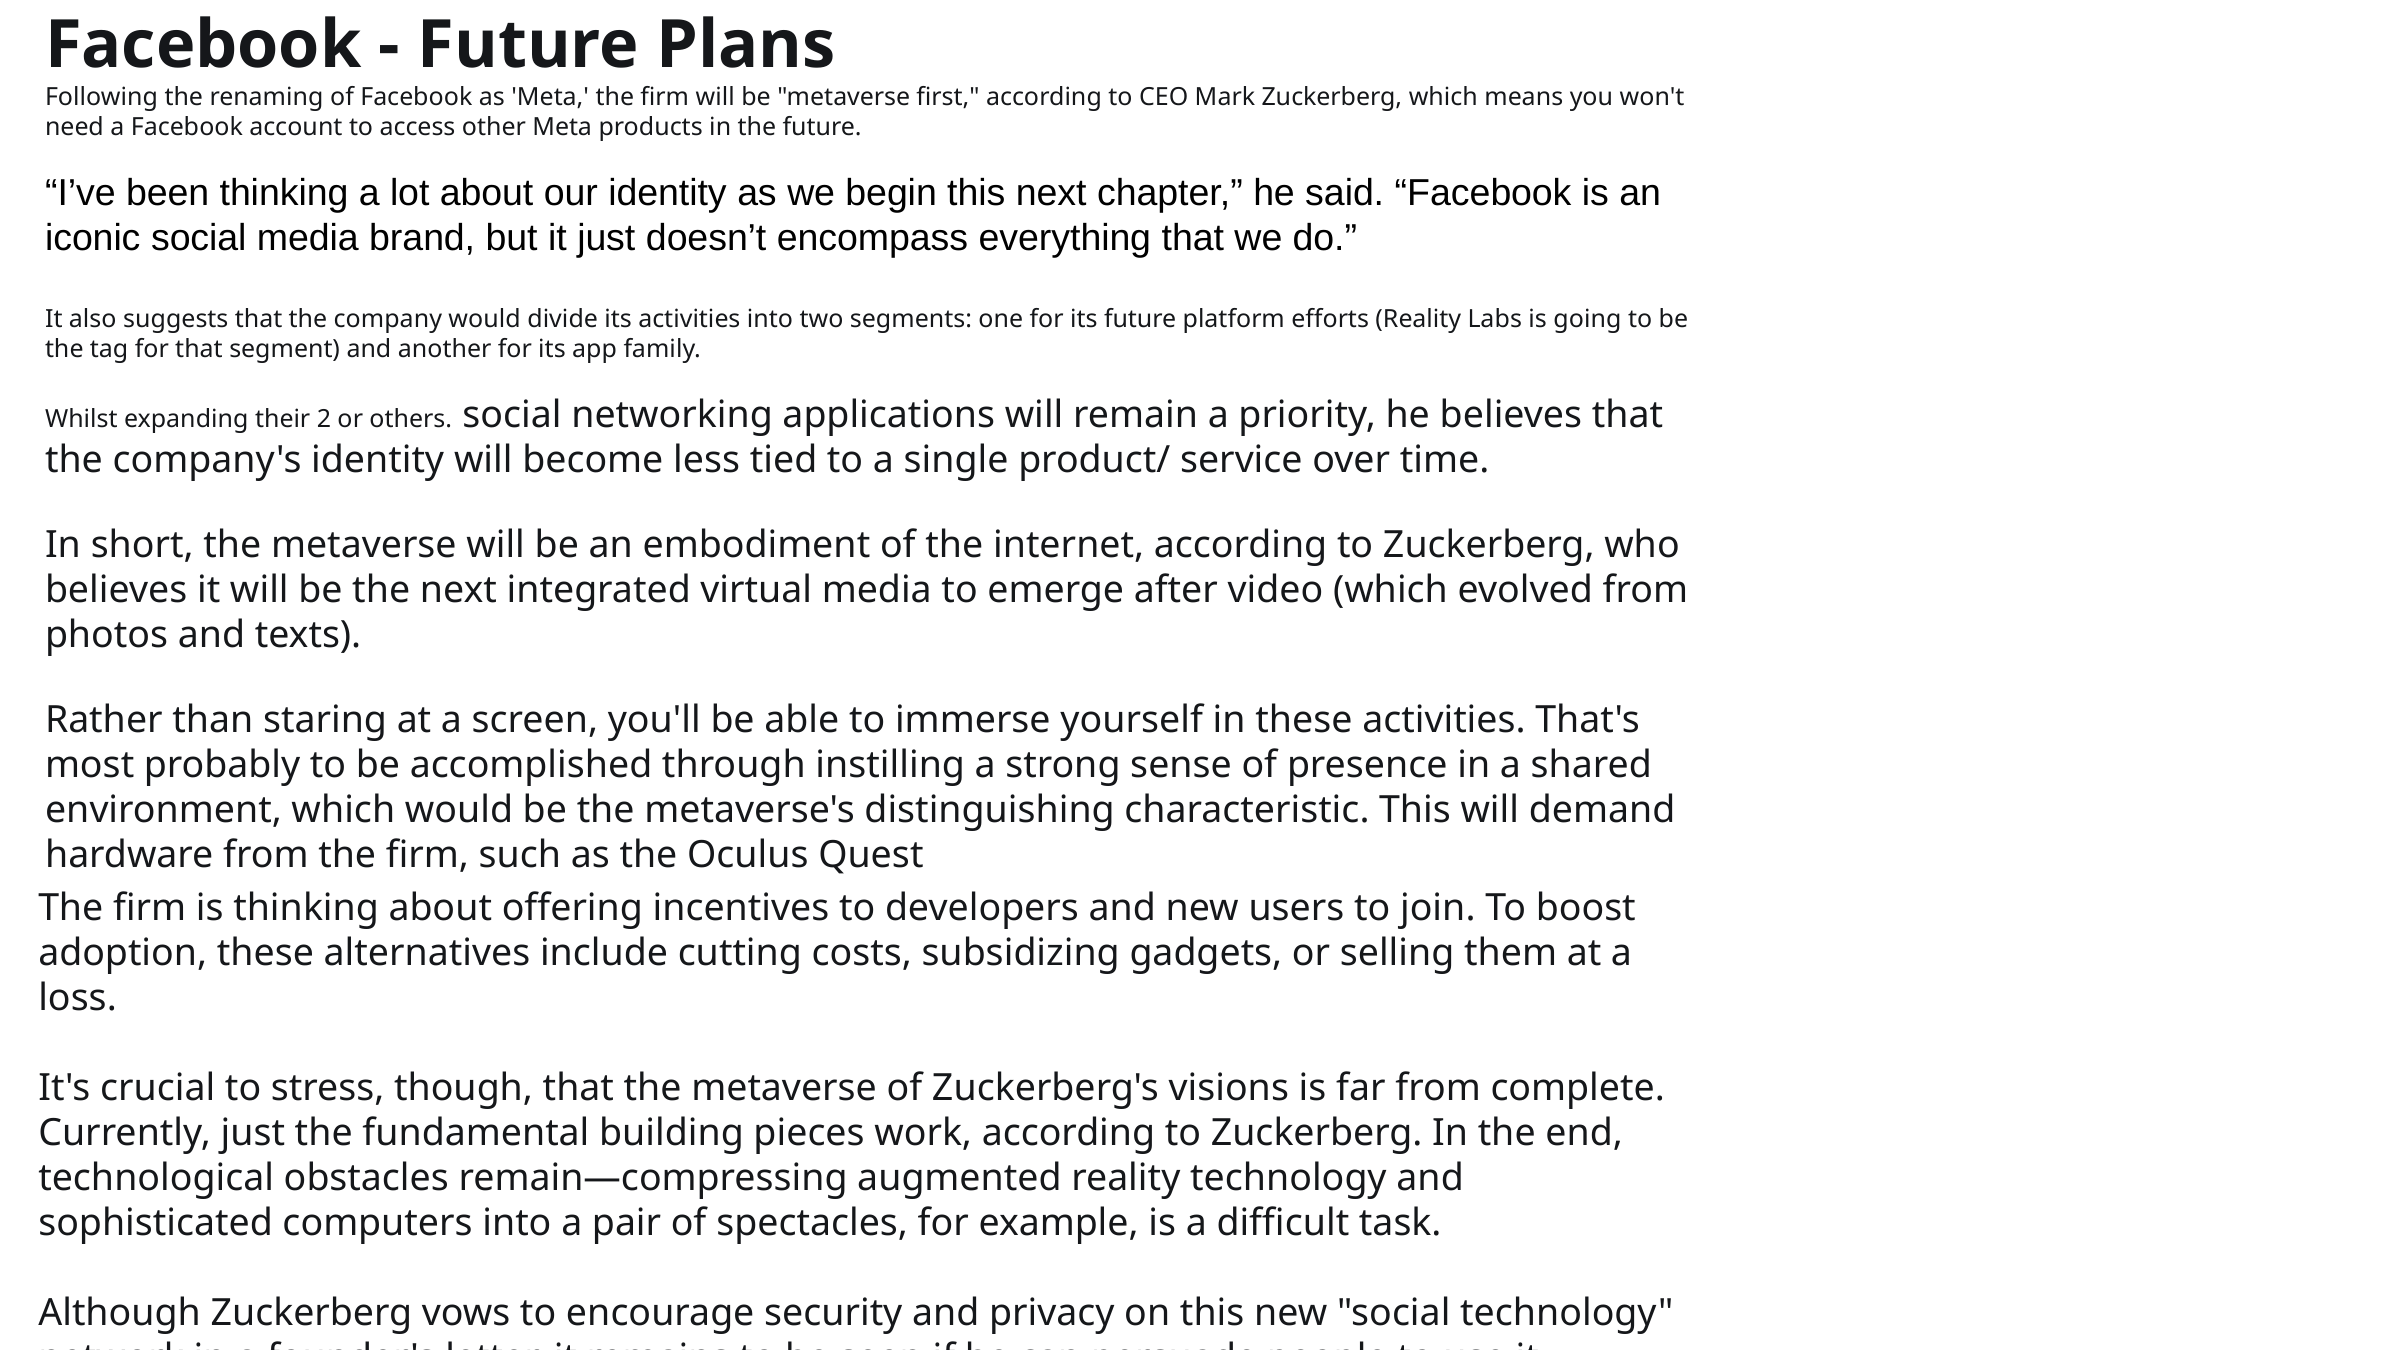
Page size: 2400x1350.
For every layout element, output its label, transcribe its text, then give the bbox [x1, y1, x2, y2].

text_box Facebook - Future Plans Following the renaming of Facebook as 'Meta,' the firm will be "metaverse first," according to CEO Mark Zuckerberg, which means you won't need a Facebook account to access other Meta products in the future. “I’ve been thinking a lot about our identity as we begin this next chapter,” he said. “Facebook is an iconic social media brand, but it just doesn’t encompass everything that we do.” It also suggests that the company would divide its activities into two segments: one for its future platform efforts (Reality Labs is going to be the tag for that segment) and another for its app family. Whilst expanding their 2 or others. social networking applications will remain a priority, he believes that the company's identity will become less tied to a single product/ service over time. In short, the metaverse will be an embodiment of the internet, according to Zuckerberg, who believes it will be the next integrated virtual media to emerge after video (which evolved from photos and texts). Rather than staring at a screen, you'll be able to immerse yourself in these activities. That's most probably to be accomplished through instilling a strong sense of presence in a shared environment, which would be the metaverse's distinguishing characteristic. This will demand hardware from the firm, such as the Oculus Quest [44, 0, 1693, 875]
text_box The firm is thinking about offering incentives to developers and new users to join. To boost adoption, these alternatives include cutting costs, subsidizing gadgets, or selling them at a loss. It's crucial to stress, though, that the metaverse of Zuckerberg's visions is far from complete. Currently, just the fundamental building pieces work, according to Zuckerberg. In the end, technological obstacles remain—compressing augmented reality technology and sophisticated computers into a pair of spectacles, for example, is a difficult task. Although Zuckerberg vows to encourage security and privacy on this new "social technology" network in a founder's letter, it remains to be seen if he can persuade people to use it, particularly younger generations who have been abandoning Facebook. Many people question if a new interface would simply reintroduce the same old issues. [23, 876, 1715, 1350]
